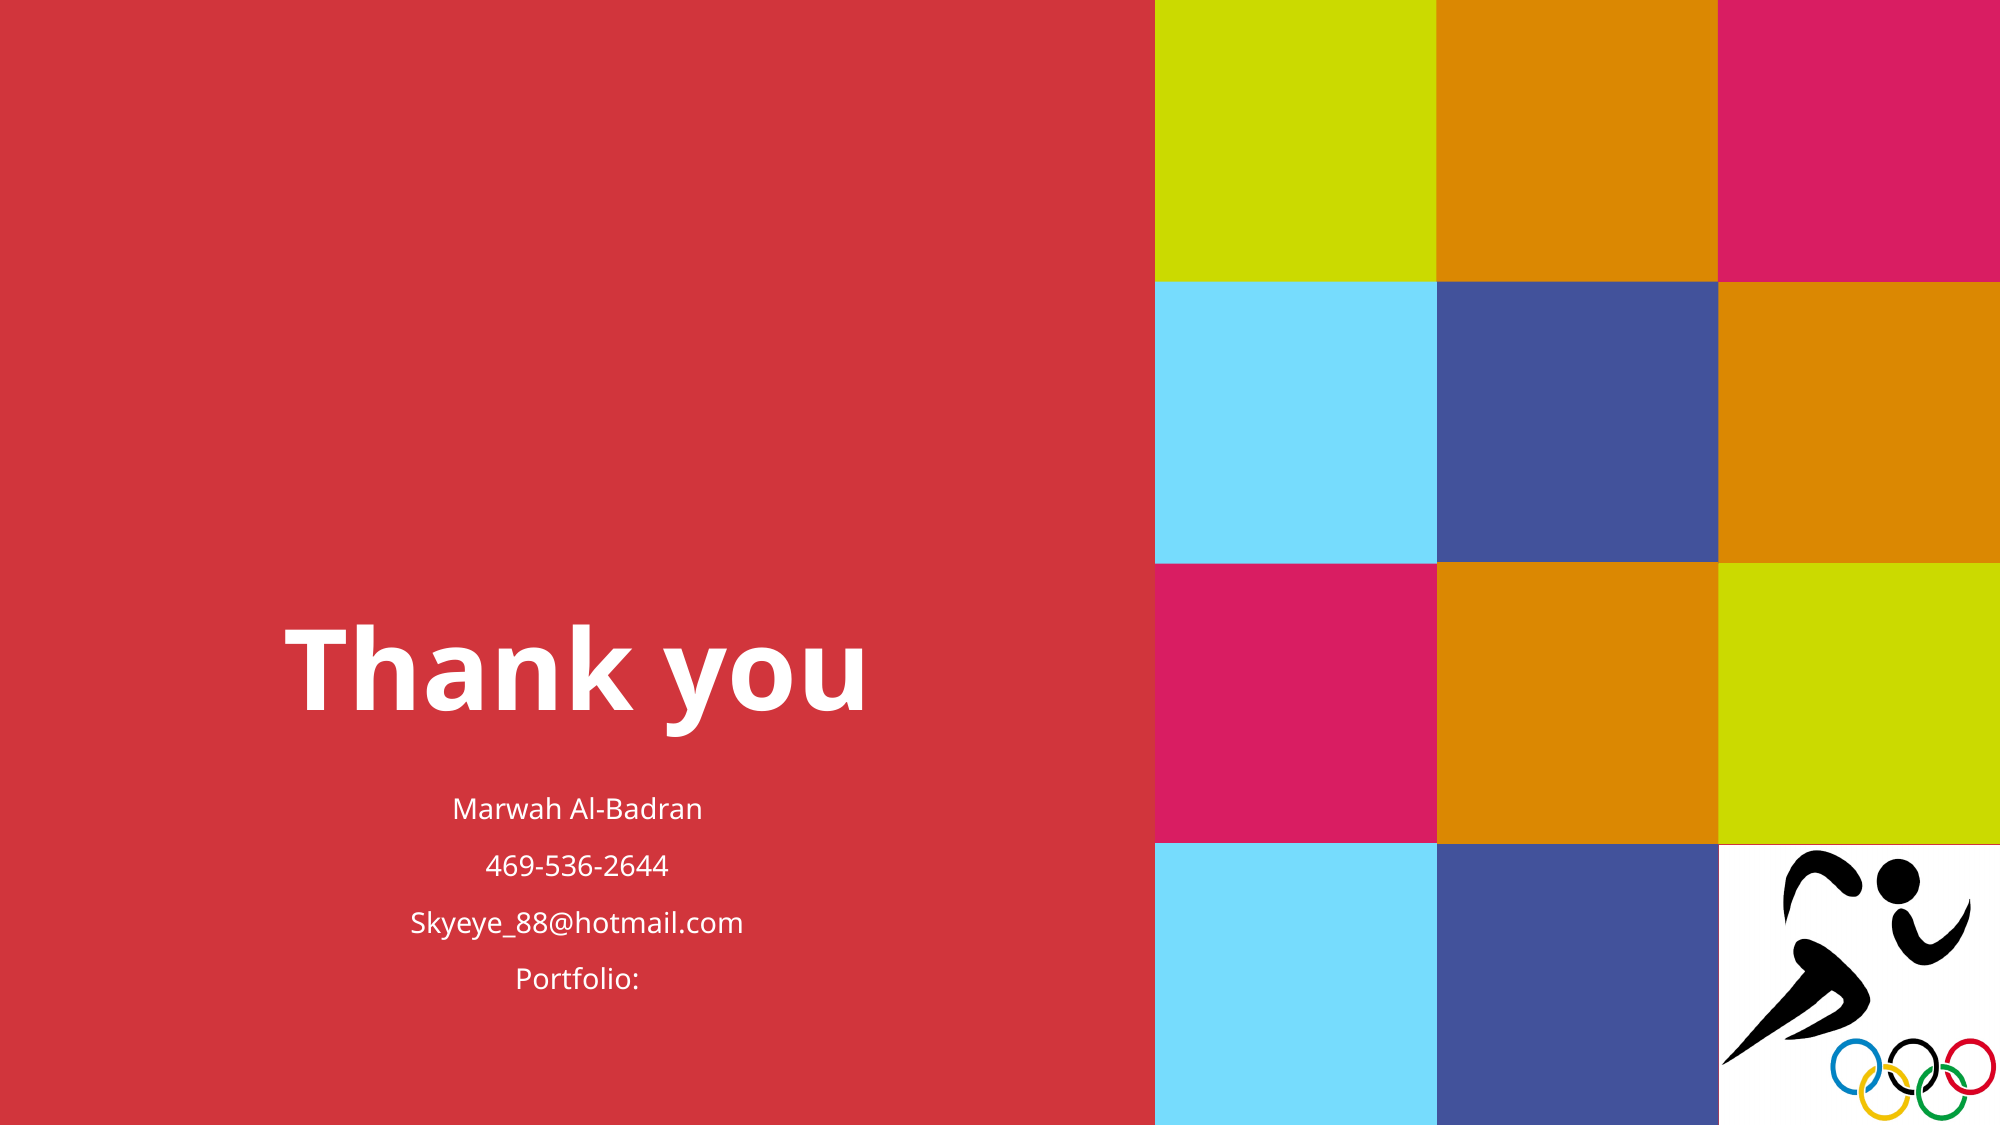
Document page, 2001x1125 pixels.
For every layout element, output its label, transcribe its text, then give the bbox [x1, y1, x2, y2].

title Thank you [124, 104, 1031, 735]
list Marwah Al-Badran 469-536-2644 Skyeye_88@hotmail.com Portfolio: [124, 780, 1031, 1005]
picture [1719, 845, 2000, 1125]
